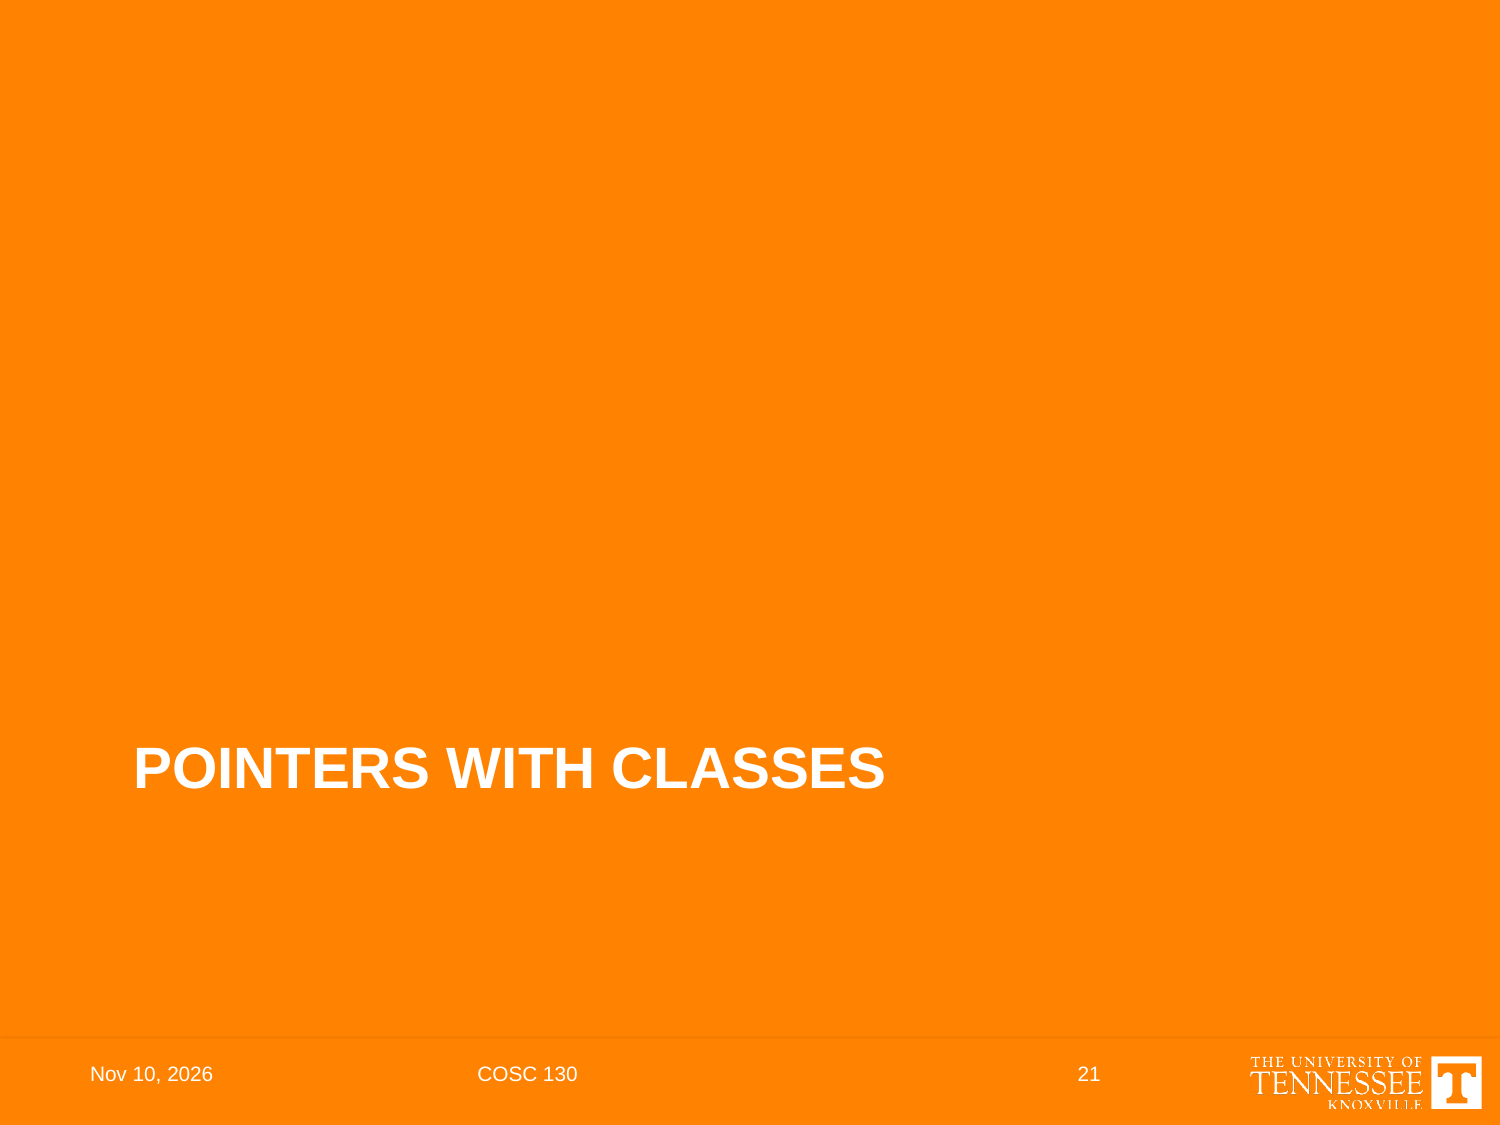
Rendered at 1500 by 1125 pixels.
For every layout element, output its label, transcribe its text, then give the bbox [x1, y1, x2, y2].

slide_number 29-Apr-22 [75, 1042, 290, 1103]
title Pointers with Classes [118, 722, 1394, 947]
footer COSC 130 [290, 1042, 765, 1103]
slide_number 21 [765, 1042, 1116, 1103]
